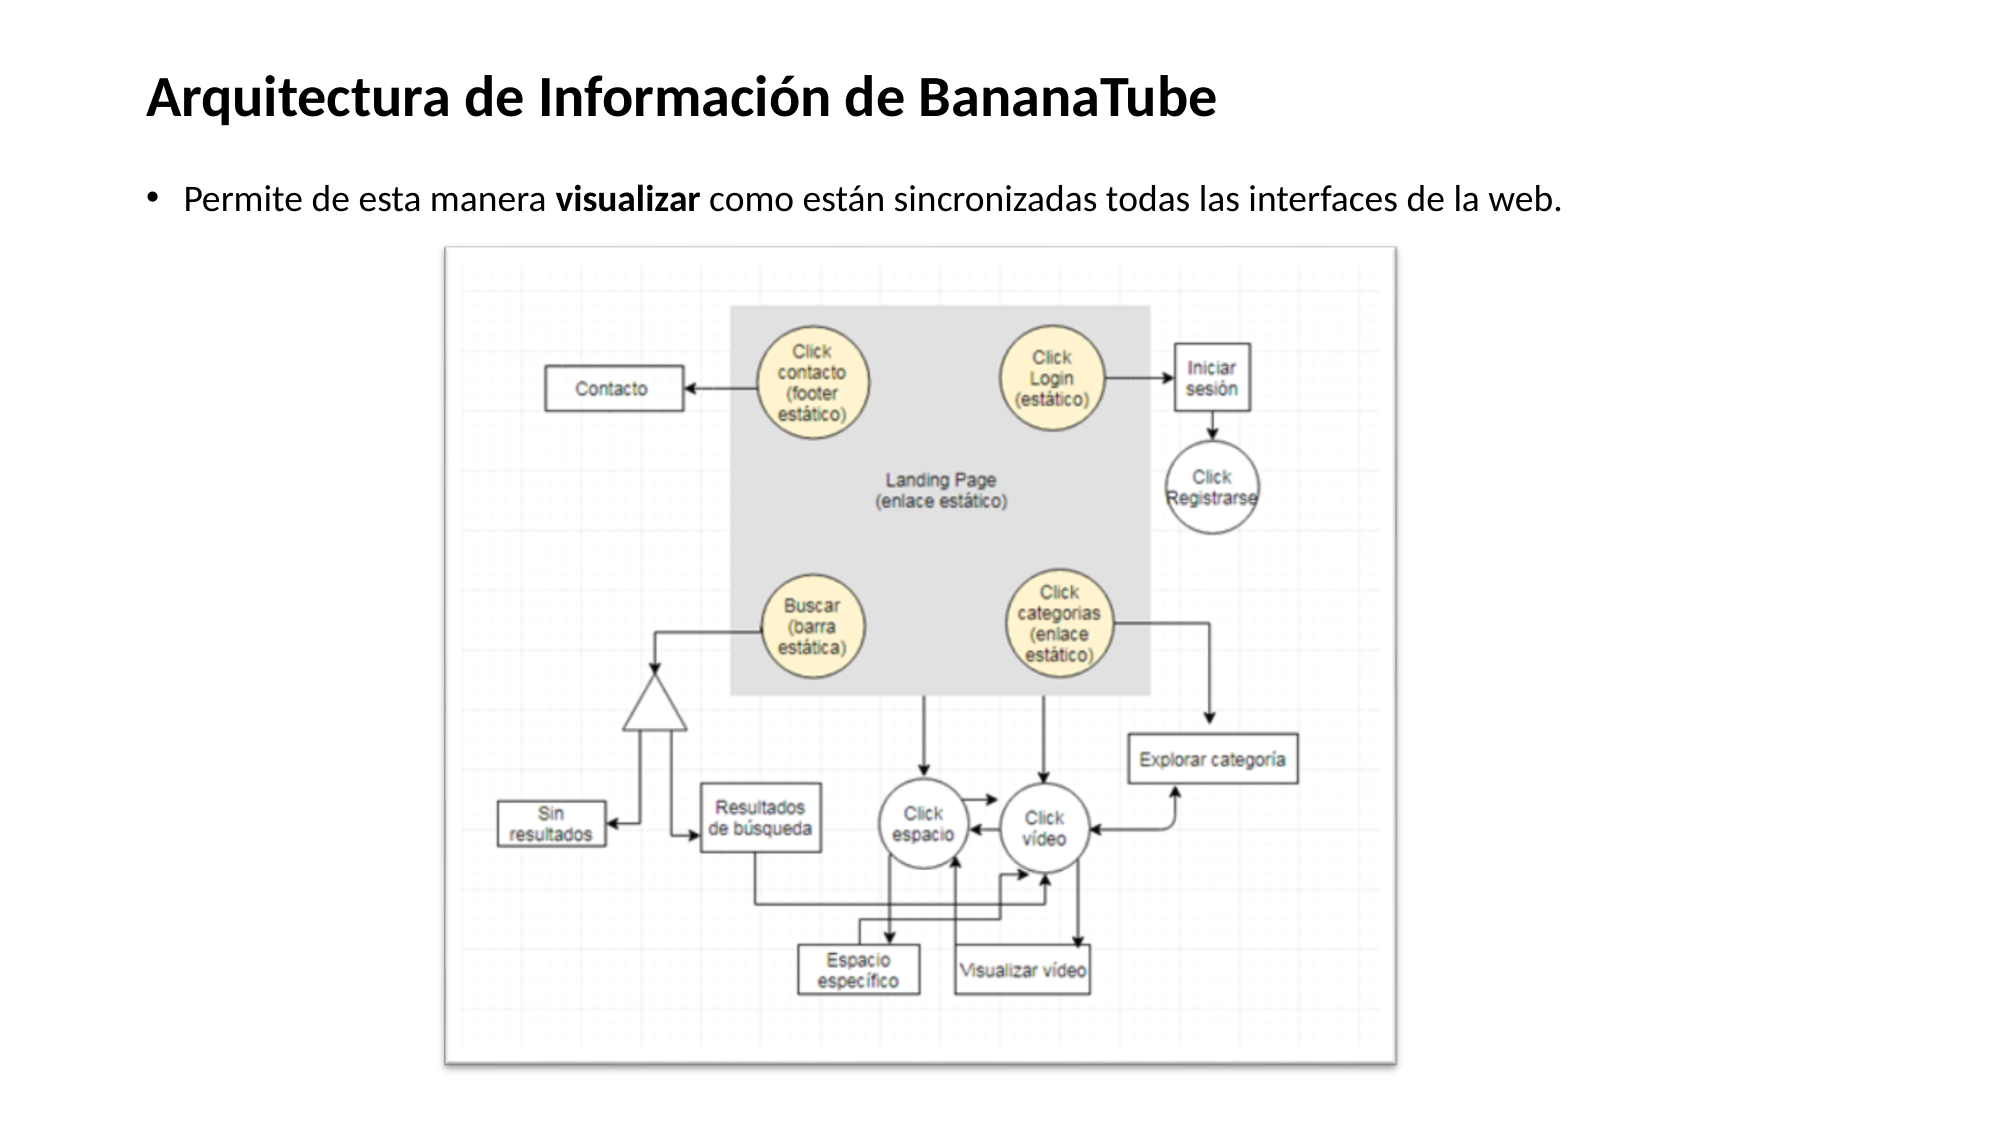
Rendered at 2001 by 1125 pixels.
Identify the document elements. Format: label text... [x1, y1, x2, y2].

list Arquitectura de Información de BananaTube [131, 40, 1253, 137]
list Permite de esta manera visualizar como están sincronizadas todas las interfaces de la web. [131, 171, 1903, 267]
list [432, 237, 1409, 1081]
